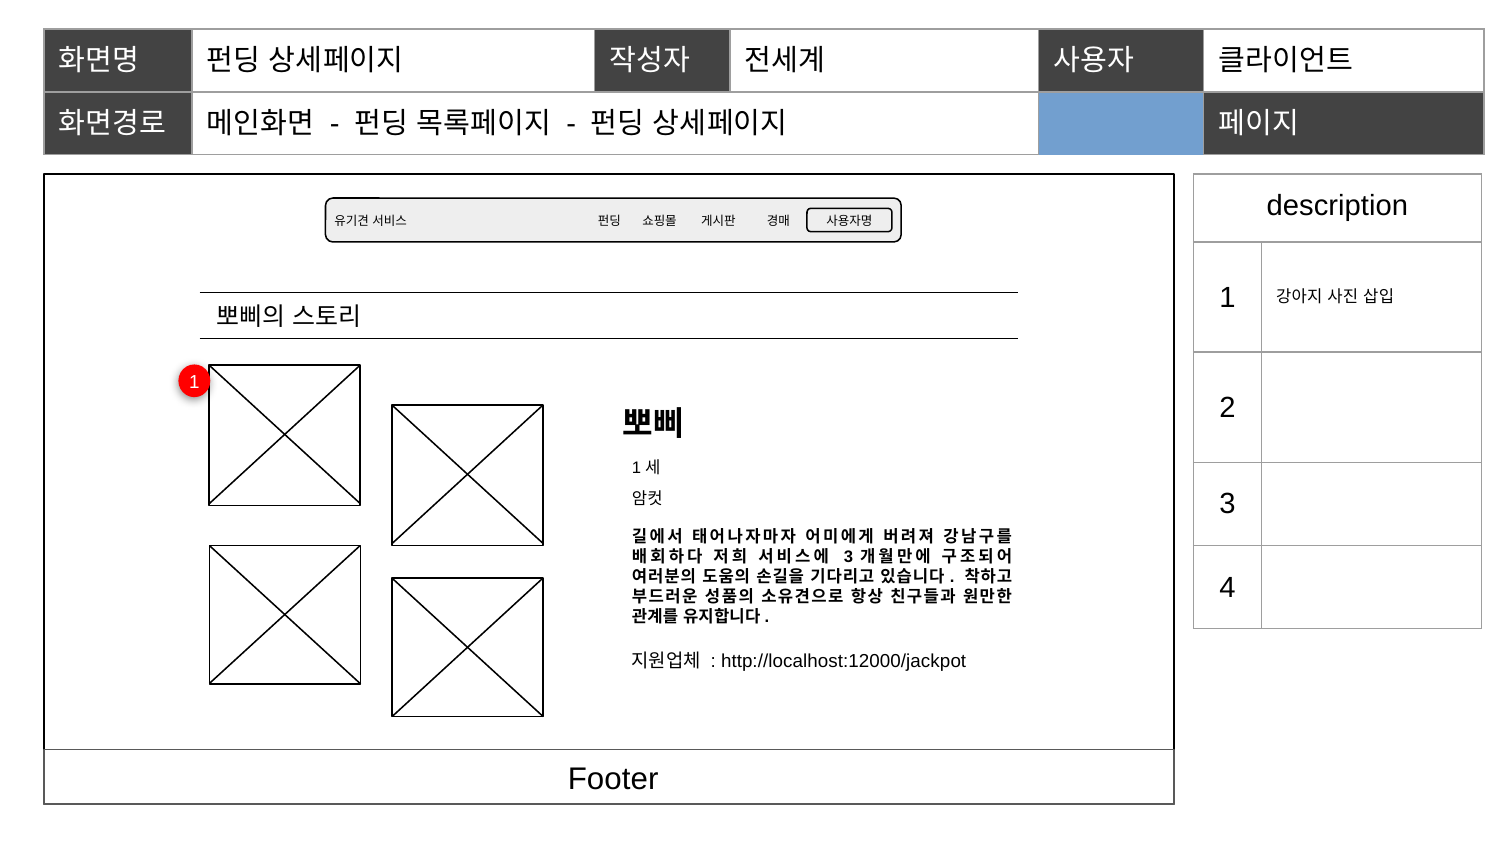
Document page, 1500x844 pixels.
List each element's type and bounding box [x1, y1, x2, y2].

table_cell [1262, 463, 1481, 545]
table_header [1204, 30, 1483, 91]
table_cell [1204, 93, 1483, 154]
table_cell [1262, 243, 1481, 351]
table_header [731, 30, 1038, 91]
table_cell [193, 93, 1038, 154]
table_header [45, 30, 191, 91]
table_cell [1194, 546, 1261, 628]
table_header [1039, 30, 1203, 91]
table_header [1194, 175, 1481, 241]
table_cell [45, 93, 191, 154]
table_header [595, 30, 729, 91]
table_cell [1194, 243, 1261, 351]
table_header [193, 30, 594, 91]
table_cell [1262, 546, 1481, 628]
table_cell [1194, 353, 1261, 462]
text_box [43, 173, 1174, 804]
table_cell [1194, 463, 1261, 545]
table_cell [1262, 353, 1481, 462]
